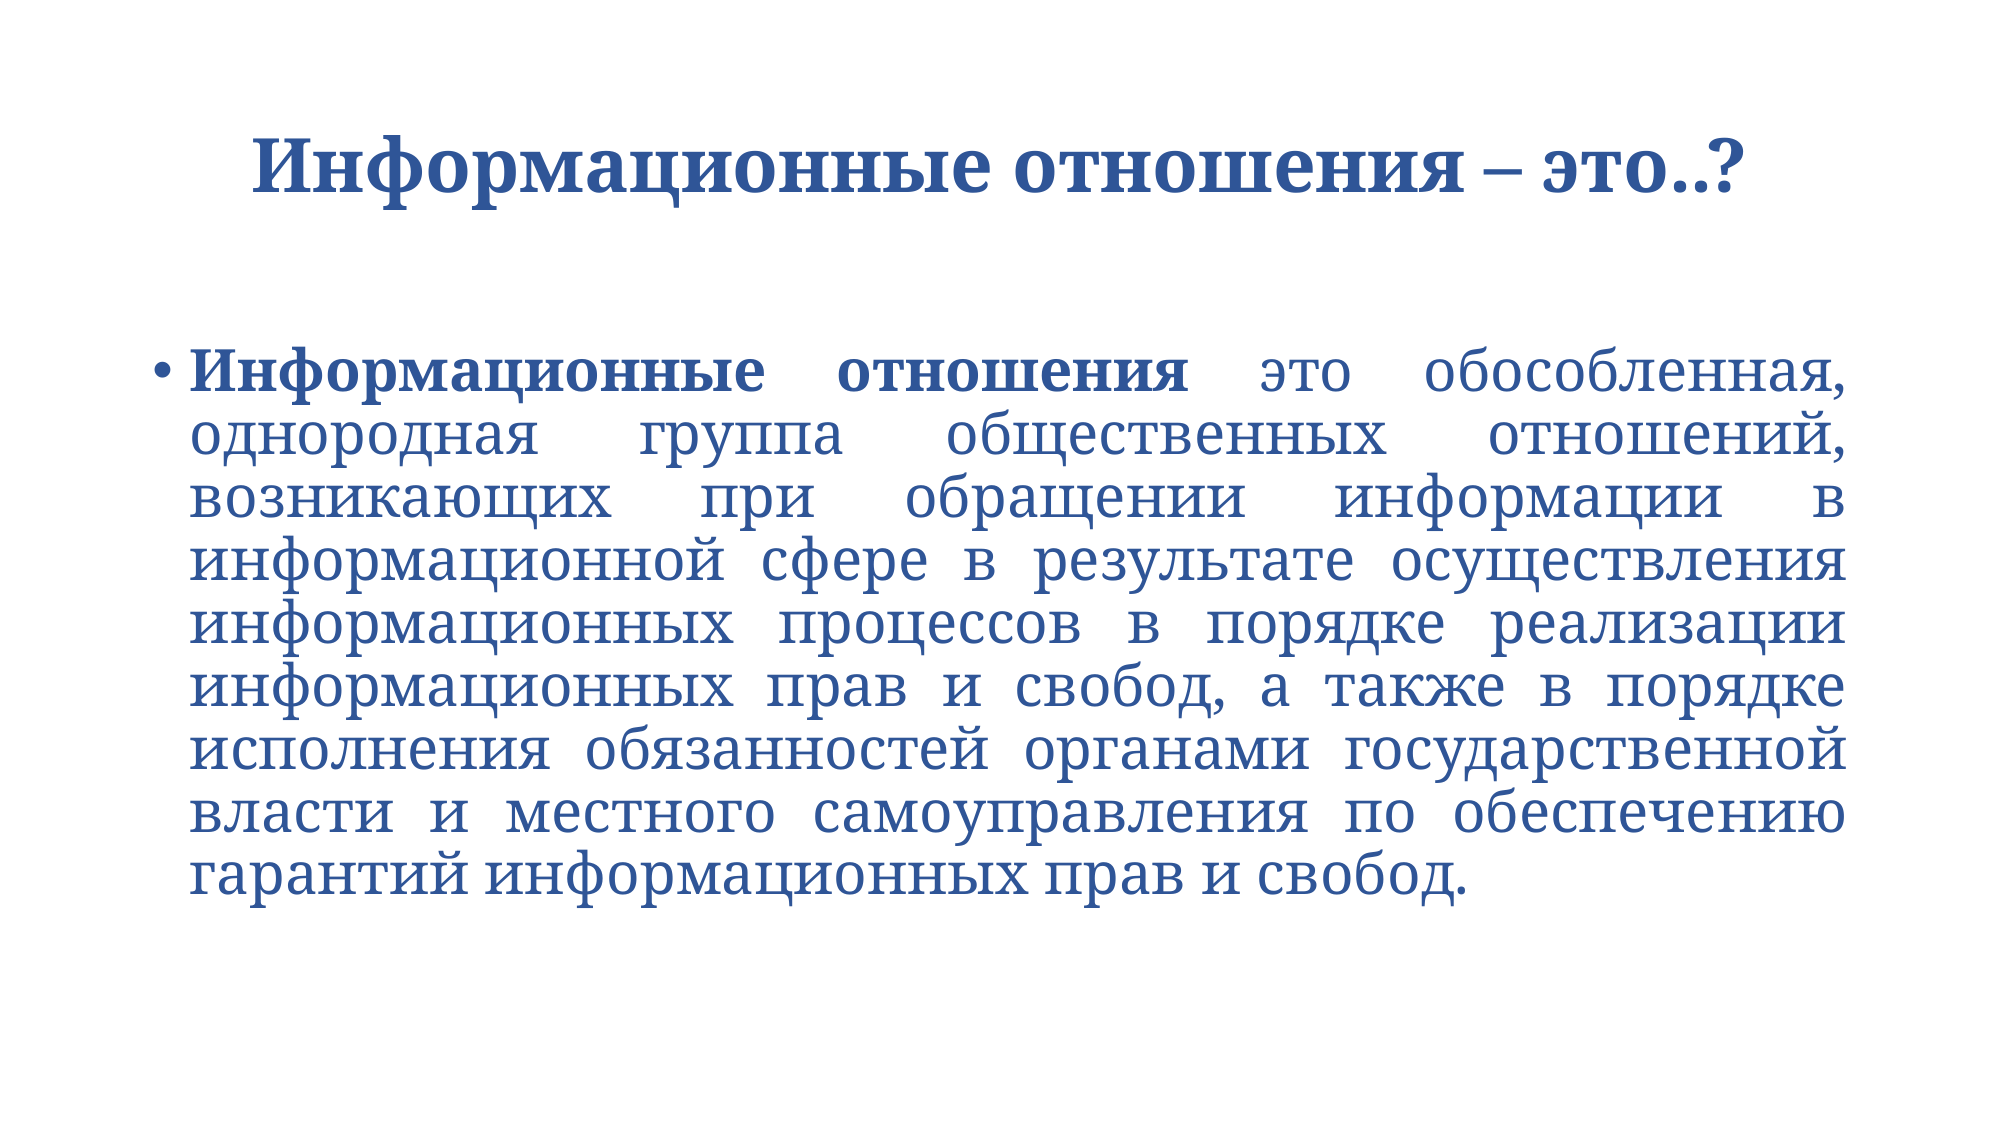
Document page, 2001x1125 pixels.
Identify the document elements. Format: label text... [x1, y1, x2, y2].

title Информационные отношения – это..? [137, 59, 1863, 278]
list Информационные отношения это обособленная, однородная группа общественных отношений, возникающих при обращении информации в информационной сфере в результате осуществления информационных процессов в порядке реализации информационных прав и свобод, а также в порядке исполнения обязанностей органами государственной власти и местного самоуправления по обеспечению гарантий информационных прав и свобод. [137, 333, 1863, 1014]
